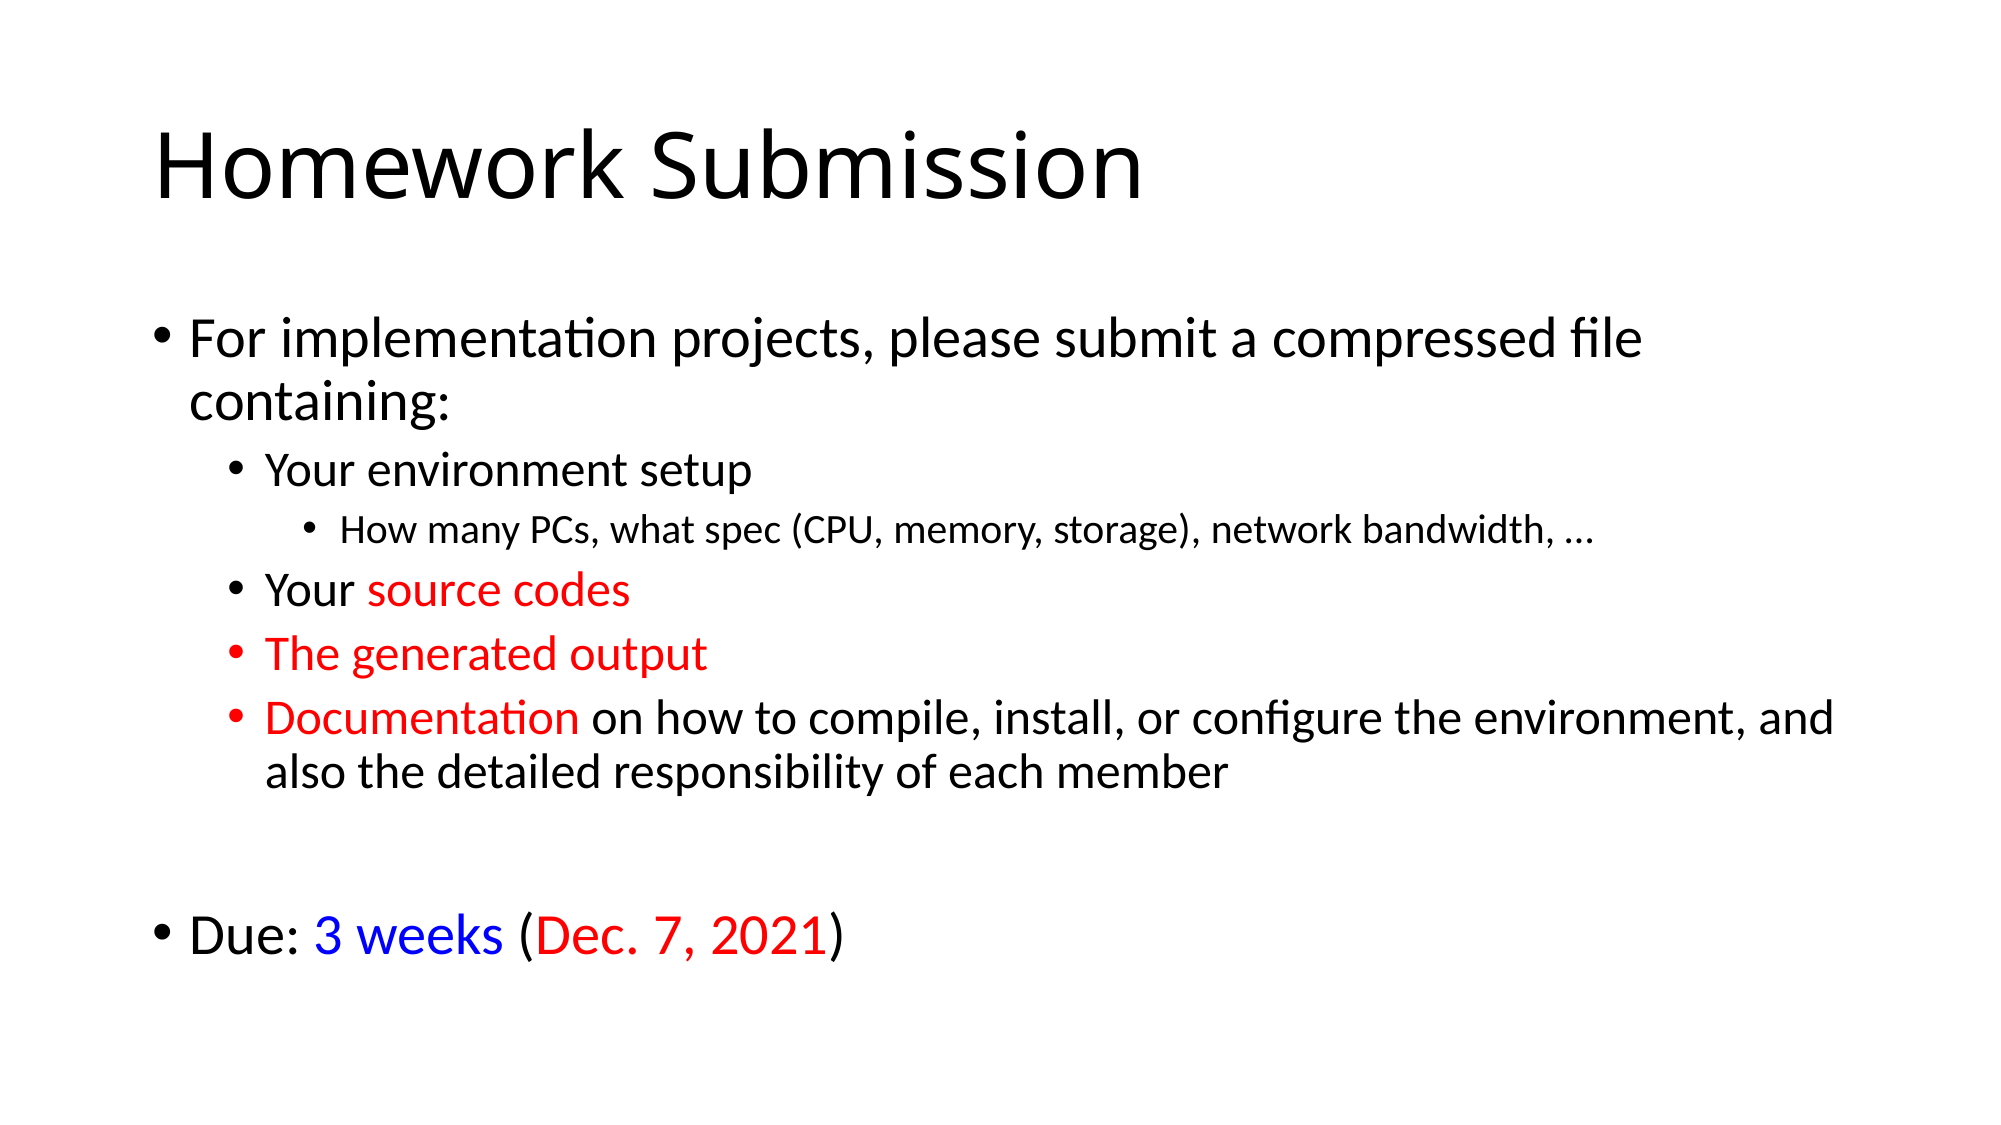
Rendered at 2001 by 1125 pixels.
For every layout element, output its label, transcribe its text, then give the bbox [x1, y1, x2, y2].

list For implementation projects, please submit a compressed file containing: Your environment setup How many PCs, what spec (CPU, memory, storage), network bandwidth, … Your source codes The generated output Documentation on how to compile, install, or configure the environment, and also the detailed responsibility of each member Due: 3 weeks (Dec. 7, 2021) [137, 299, 1863, 1014]
title Homework Submission [137, 59, 1863, 278]
